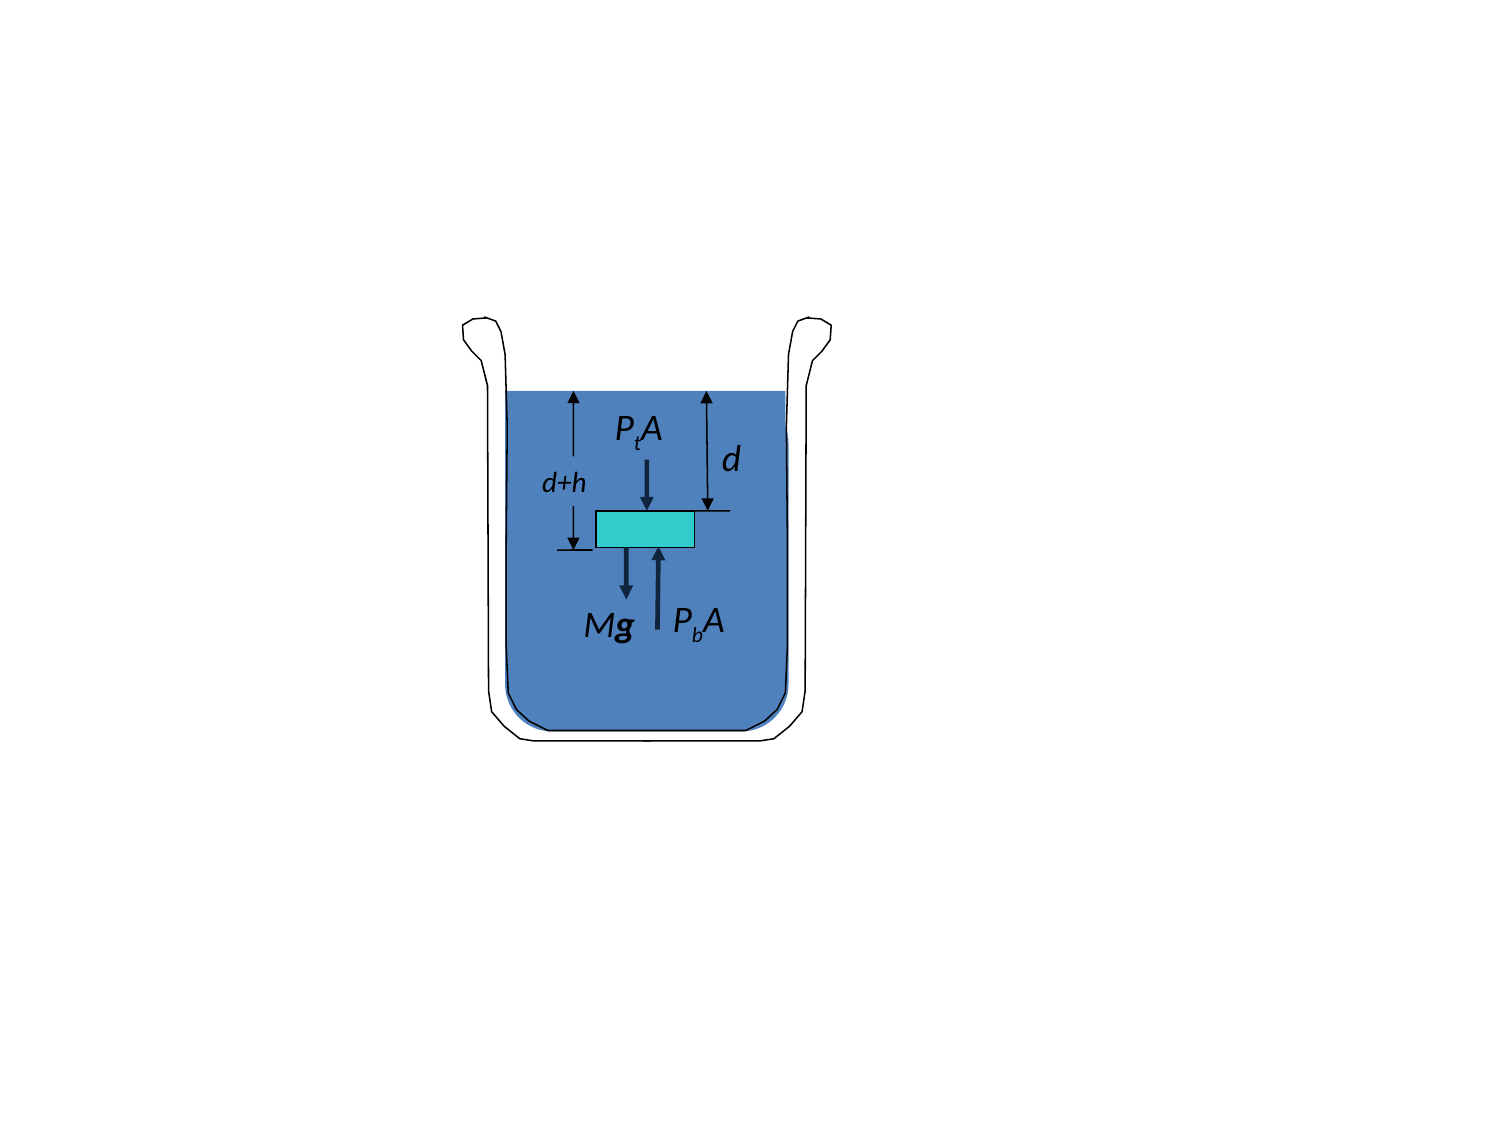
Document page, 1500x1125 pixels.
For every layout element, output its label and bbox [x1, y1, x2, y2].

text_box [462, 317, 832, 742]
